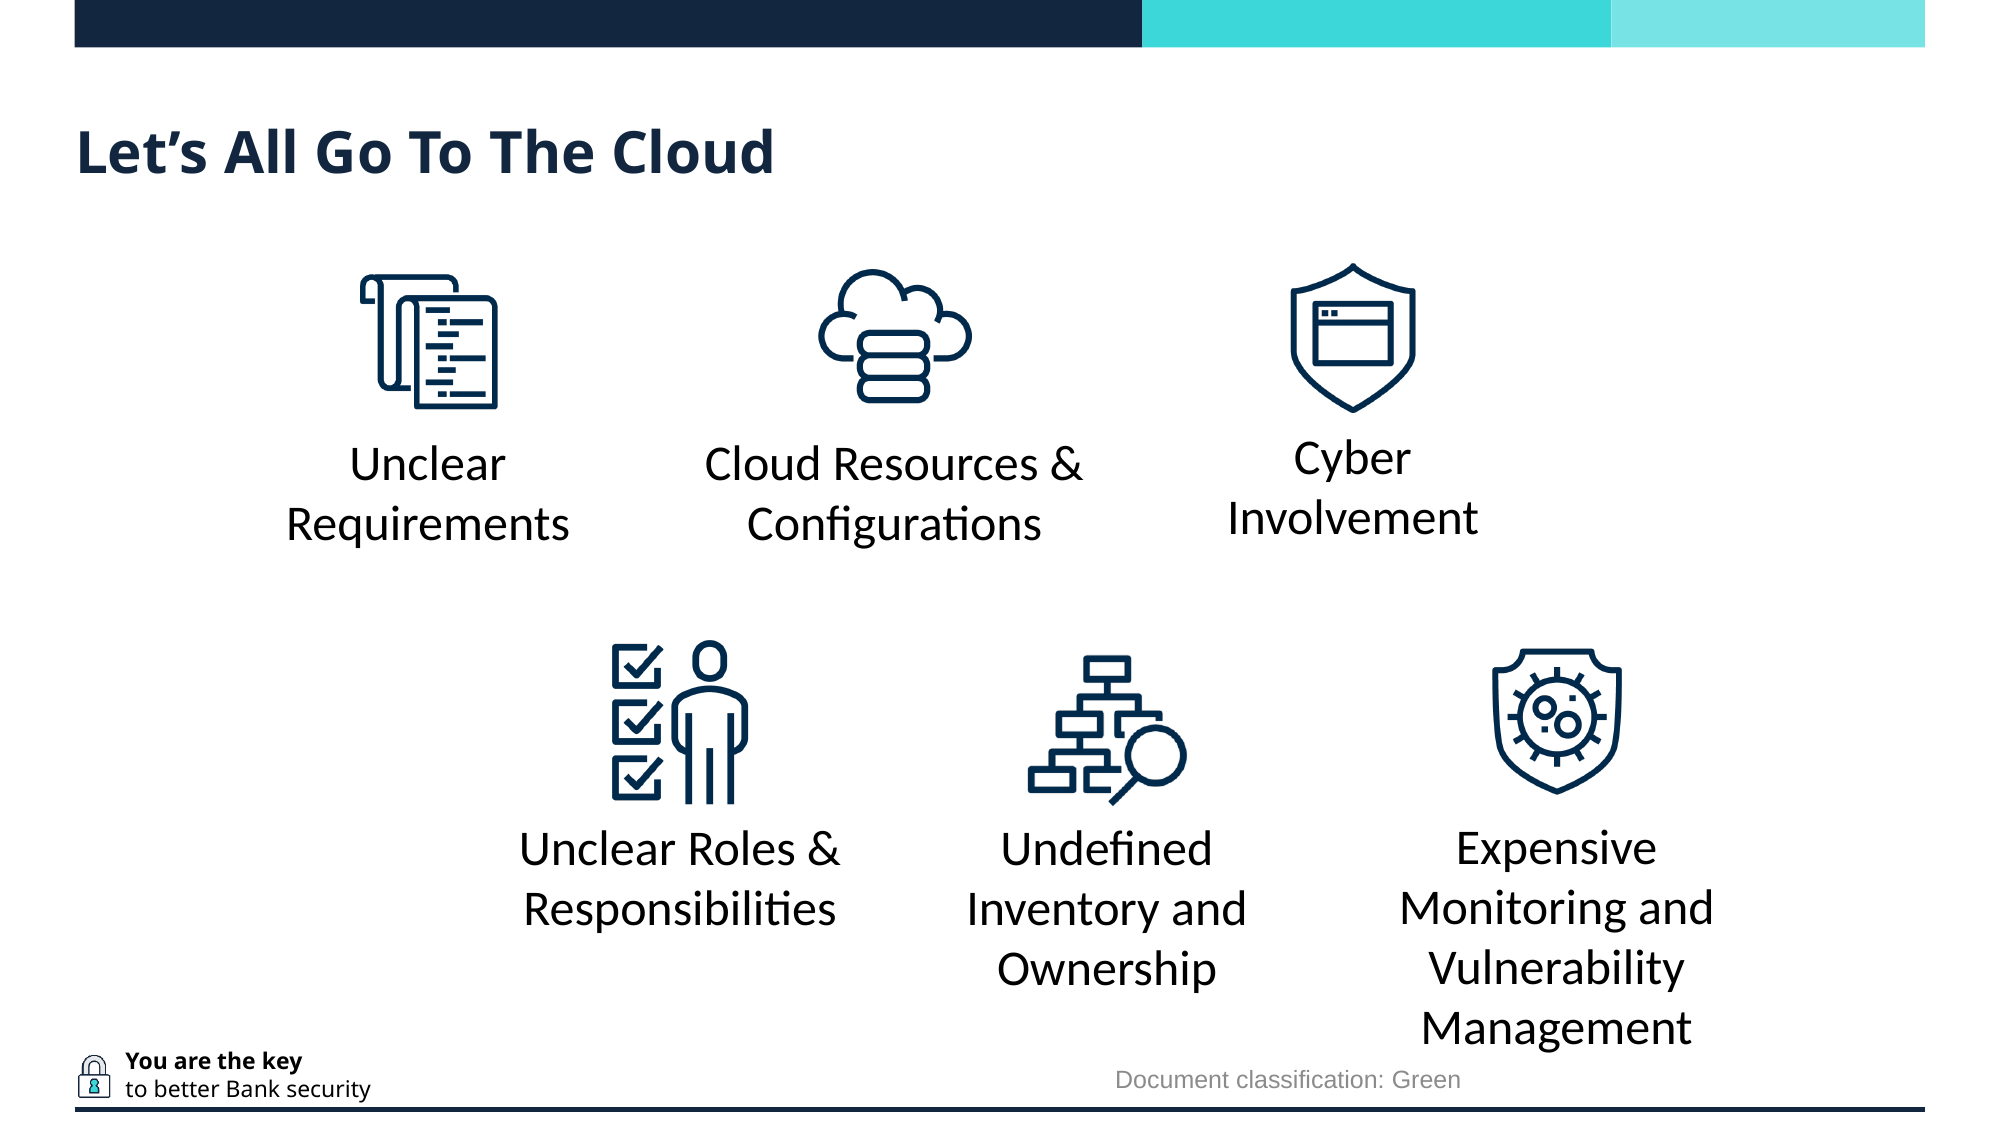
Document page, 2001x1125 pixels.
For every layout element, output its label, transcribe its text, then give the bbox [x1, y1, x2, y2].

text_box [696, 247, 1093, 567]
title Let’s All Go To The Cloud [75, 75, 1925, 225]
picture [345, 258, 512, 425]
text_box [1378, 635, 1736, 1020]
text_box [504, 635, 856, 879]
text_box Unclear Requirements [277, 430, 579, 493]
footer Document classification: Green [825, 1046, 1752, 1110]
picture [58, 1040, 130, 1112]
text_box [956, 635, 1258, 878]
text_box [1202, 251, 1504, 547]
